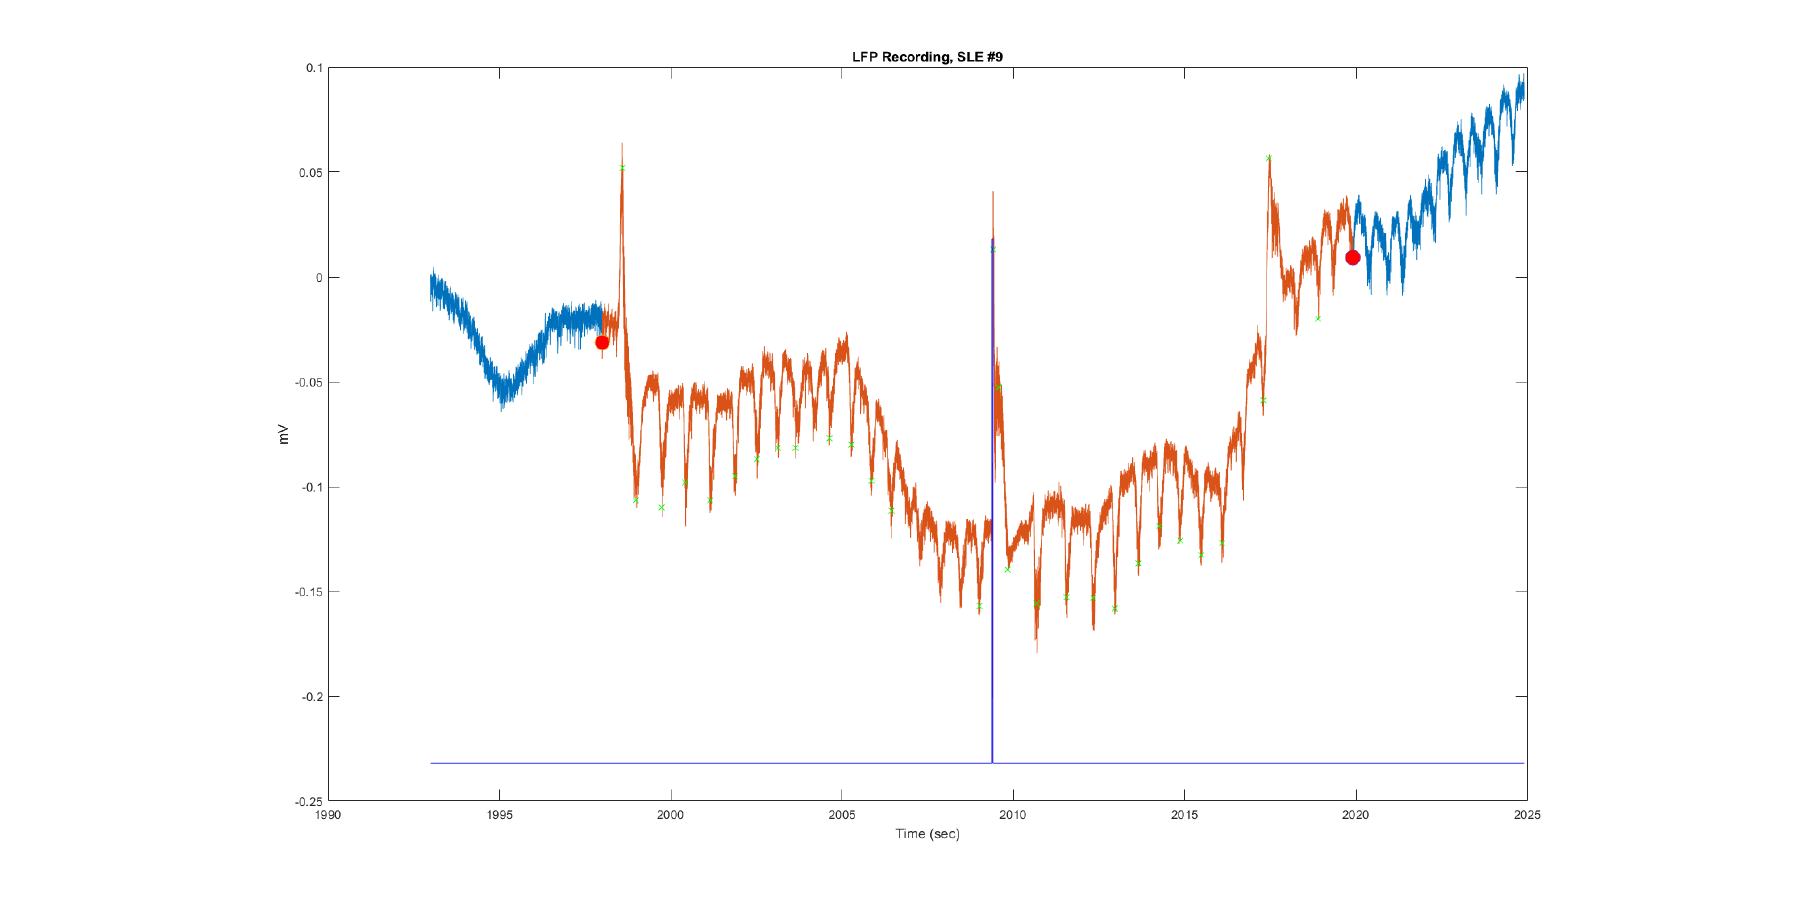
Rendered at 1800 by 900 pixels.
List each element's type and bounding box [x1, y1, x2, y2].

picture [126, 0, 1674, 900]
